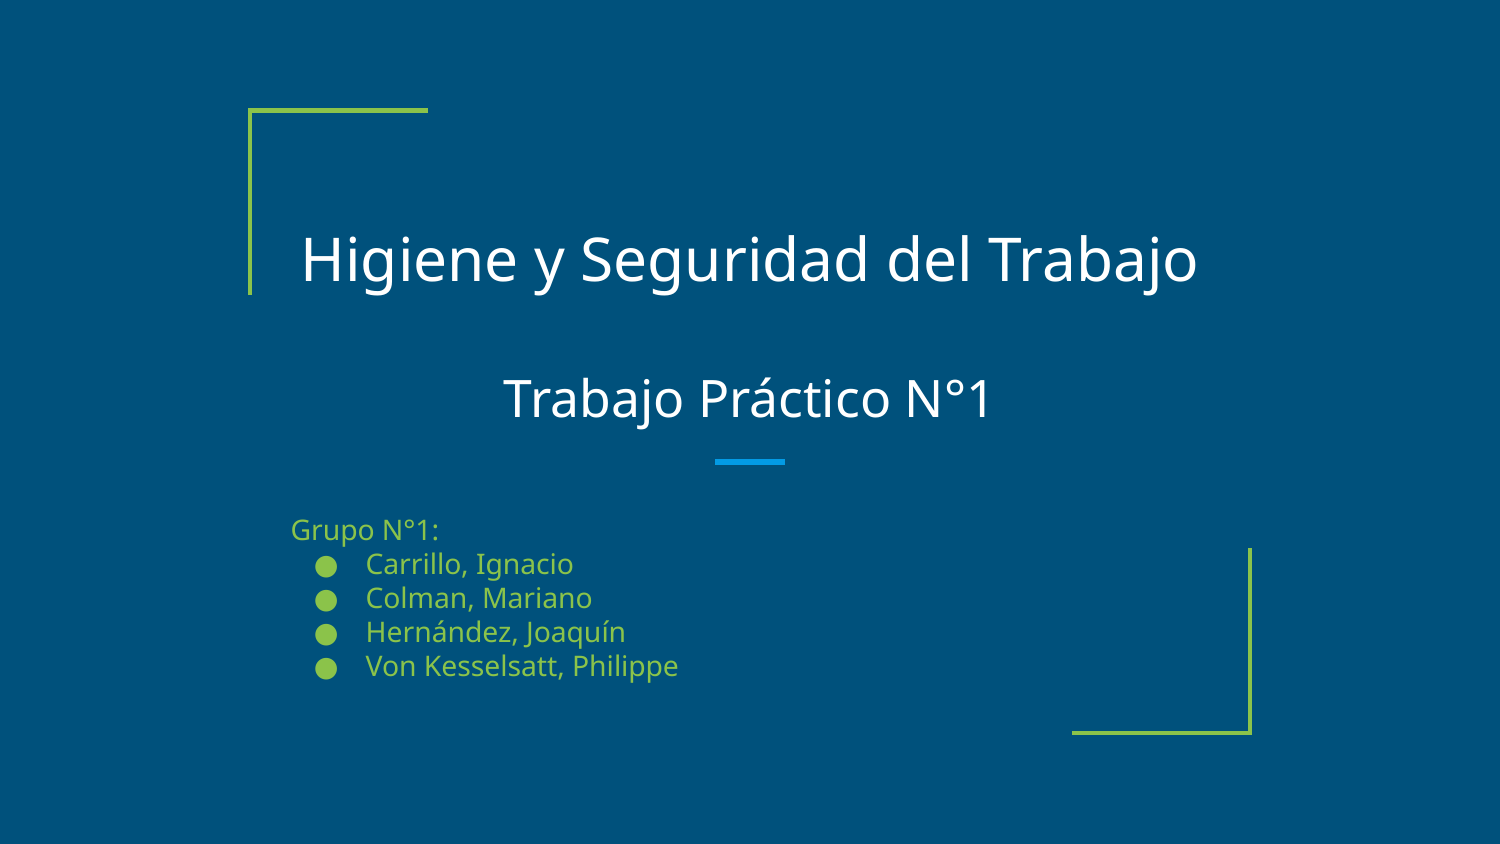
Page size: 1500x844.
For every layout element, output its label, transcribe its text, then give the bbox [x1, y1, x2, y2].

title Higiene y Seguridad del Trabajo Trabajo Práctico N°1 [275, 161, 1225, 443]
subtitle Grupo N°1: Carrillo, Ignacio Colman, Mariano Hernández, Joaquín Von Kesselsatt, Philippe [275, 463, 1225, 733]
